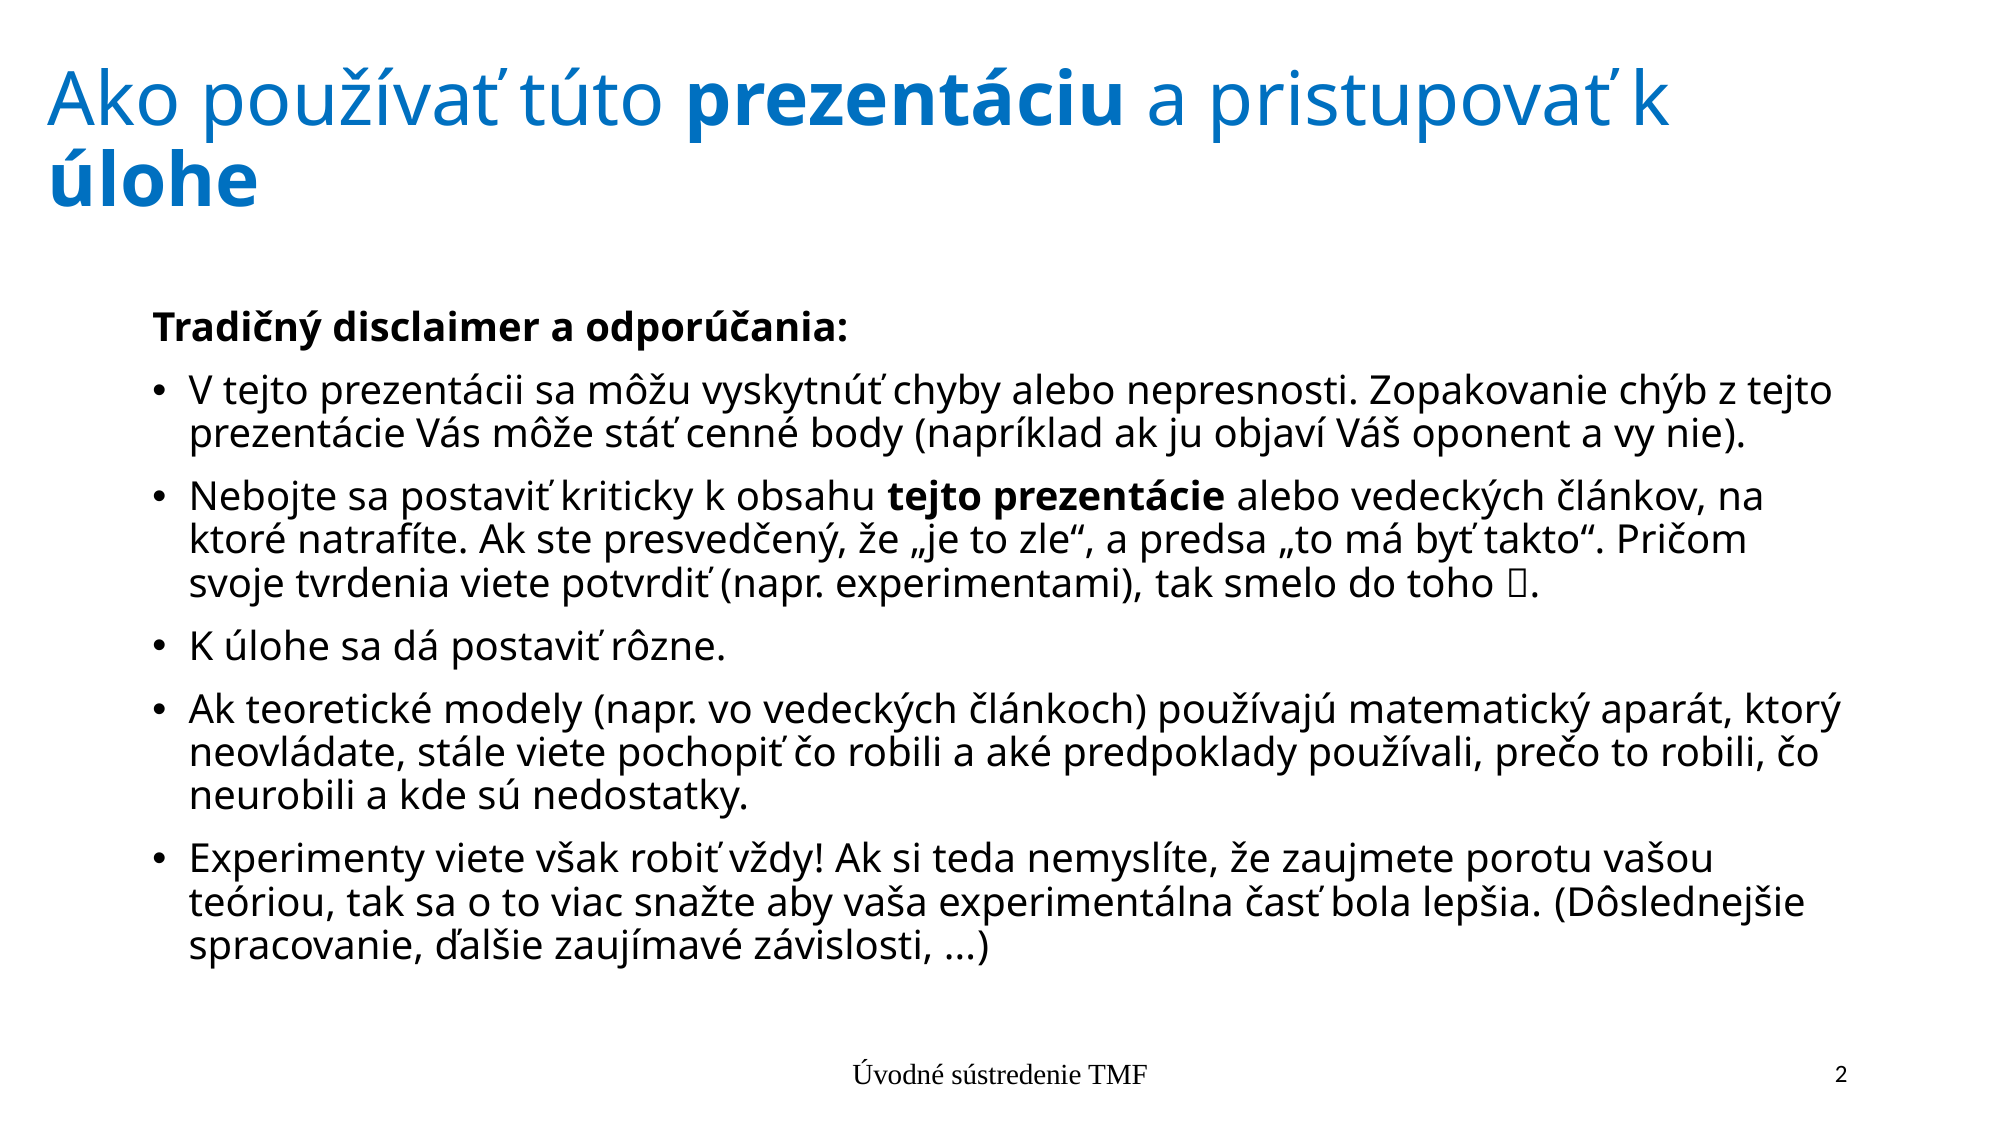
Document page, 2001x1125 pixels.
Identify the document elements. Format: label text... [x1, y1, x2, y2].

list Tradičný disclaimer a odporúčania: V tejto prezentácii sa môžu vyskytnúť chyby alebo nepresnosti. Zopakovanie chýb z tejto prezentácie Vás môže stáť cenné body (napríklad ak ju objaví Váš oponent a vy nie). Nebojte sa postaviť kriticky k obsahu tejto prezentácie alebo vedeckých článkov, na ktoré natrafíte. Ak ste presvedčený, že „je to zle“, a predsa „to má byť takto“. Pričom svoje tvrdenia viete potvrdiť (napr. experimentami), tak smelo do toho . K úlohe sa dá postaviť rôzne. Ak teoretické modely (napr. vo vedeckých článkoch) používajú matematický aparát, ktorý neovládate, stále viete pochopiť čo robili a aké predpoklady používali, prečo to robili, čo neurobili a kde sú nedostatky. Experimenty viete však robiť vždy! Ak si teda nemyslíte, že zaujmete porotu vašou teóriou, tak sa o to viac snažte aby vaša experimentálna časť bola lepšia. (Dôslednejšie spracovanie, ďalšie zaujímavé závislosti, ...) [137, 299, 1863, 1014]
slide_number 2 [1412, 1042, 1863, 1103]
footer Úvodné sústredenie TMF [662, 1042, 1338, 1103]
title Ako používať túto prezentáciu a pristupovať k úlohe [32, 32, 1758, 251]
